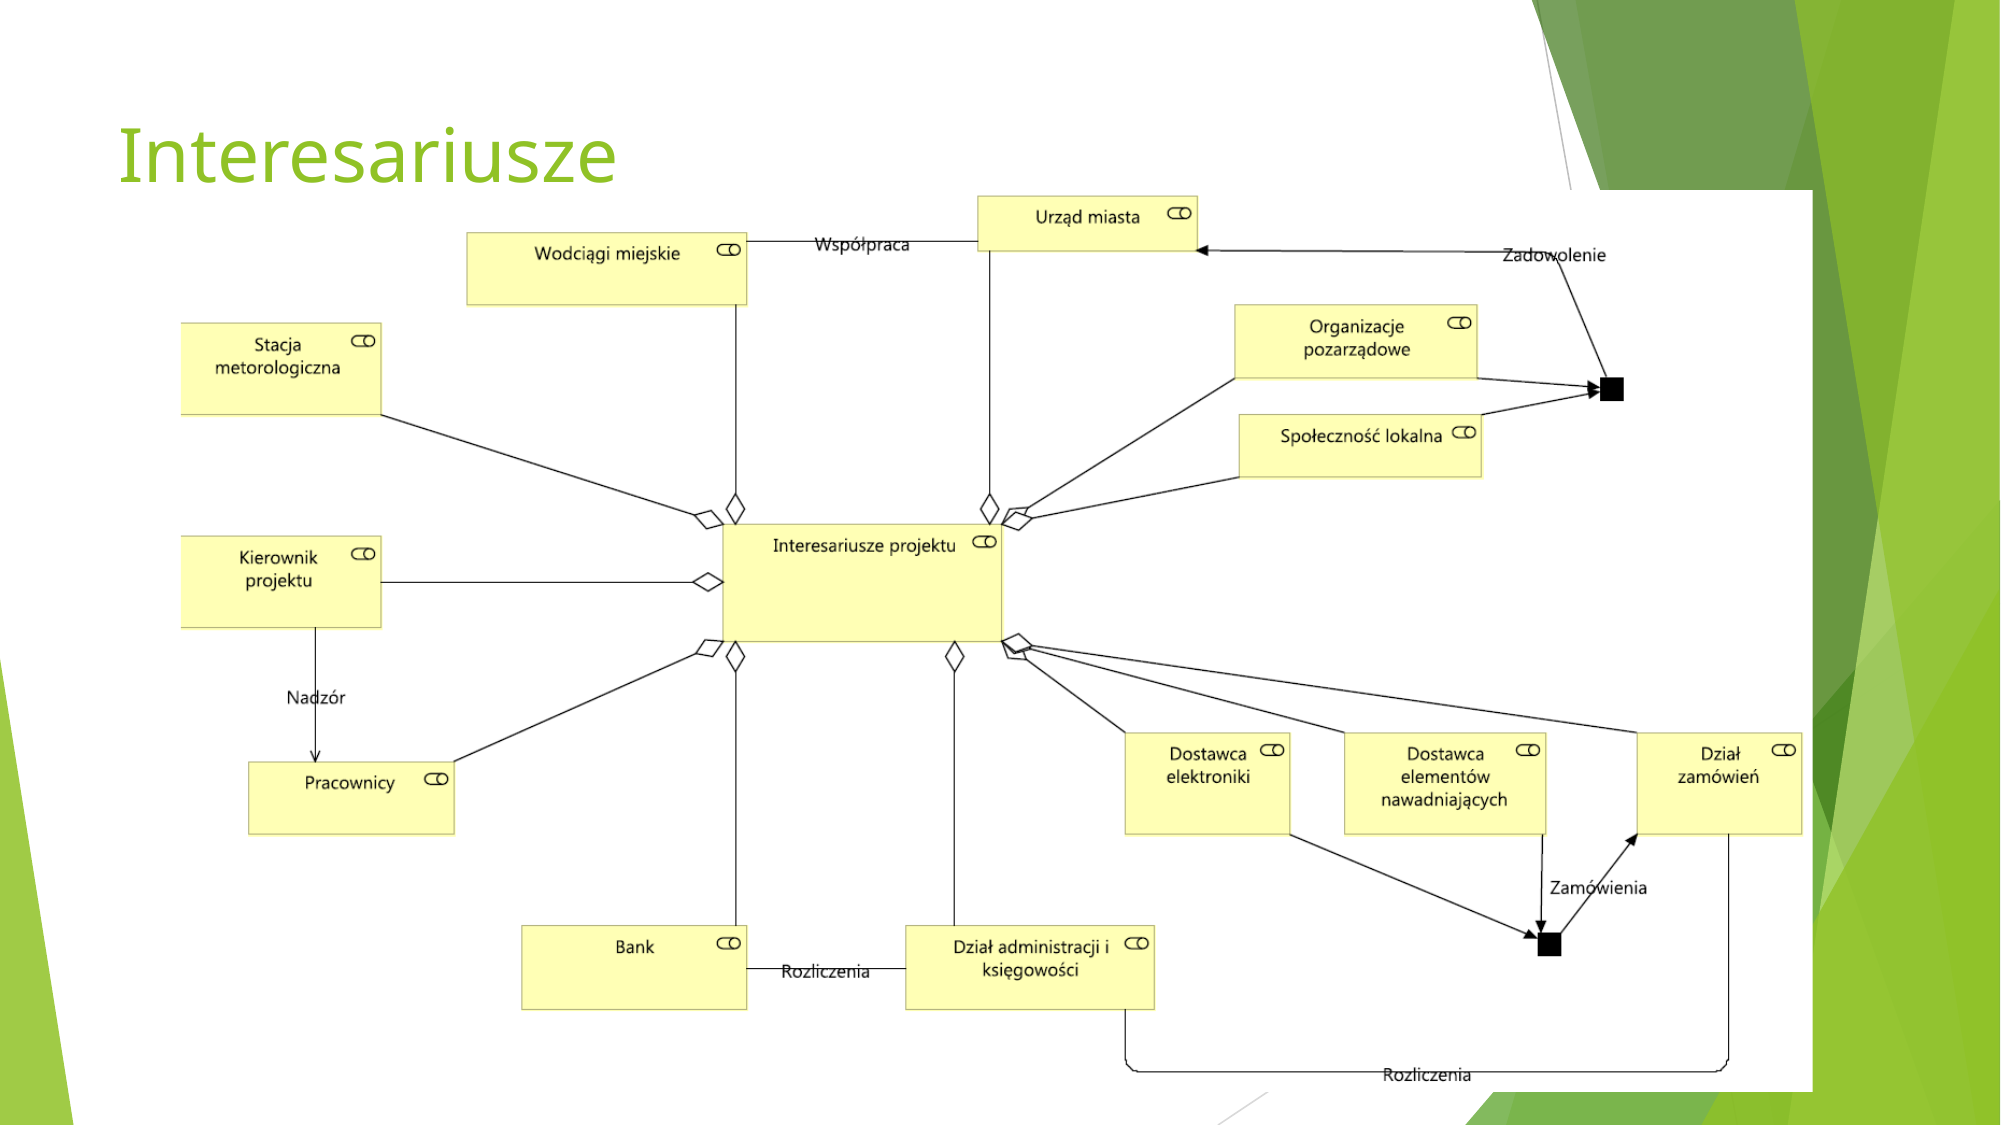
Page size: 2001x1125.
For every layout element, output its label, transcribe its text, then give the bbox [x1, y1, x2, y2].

title Interesariusze [110, 99, 1522, 213]
picture [180, 190, 1813, 1092]
